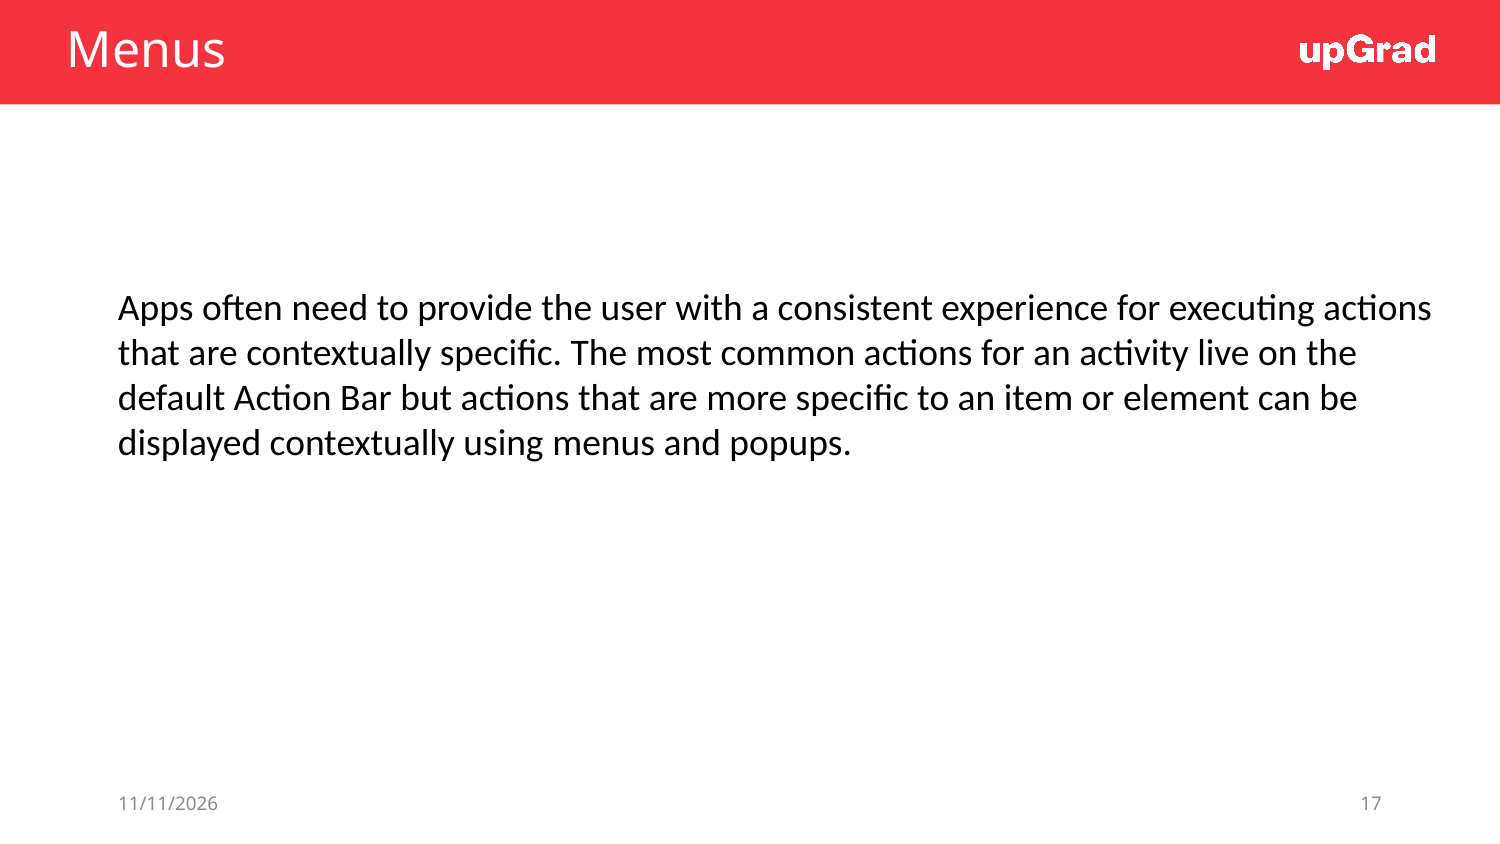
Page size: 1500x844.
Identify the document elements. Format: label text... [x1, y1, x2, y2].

text_box Apps often need to provide the user with a consistent experience for executing actions that are contextually specific. The most common actions for an activity live on the default Action Bar but actions that are more specific to an item or element can be displayed contextually using menus and popups. [103, 275, 1450, 471]
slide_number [103, 782, 441, 827]
slide_number 17 [1059, 782, 1397, 827]
picture [1300, 34, 1435, 70]
title Menus [51, 20, 665, 83]
